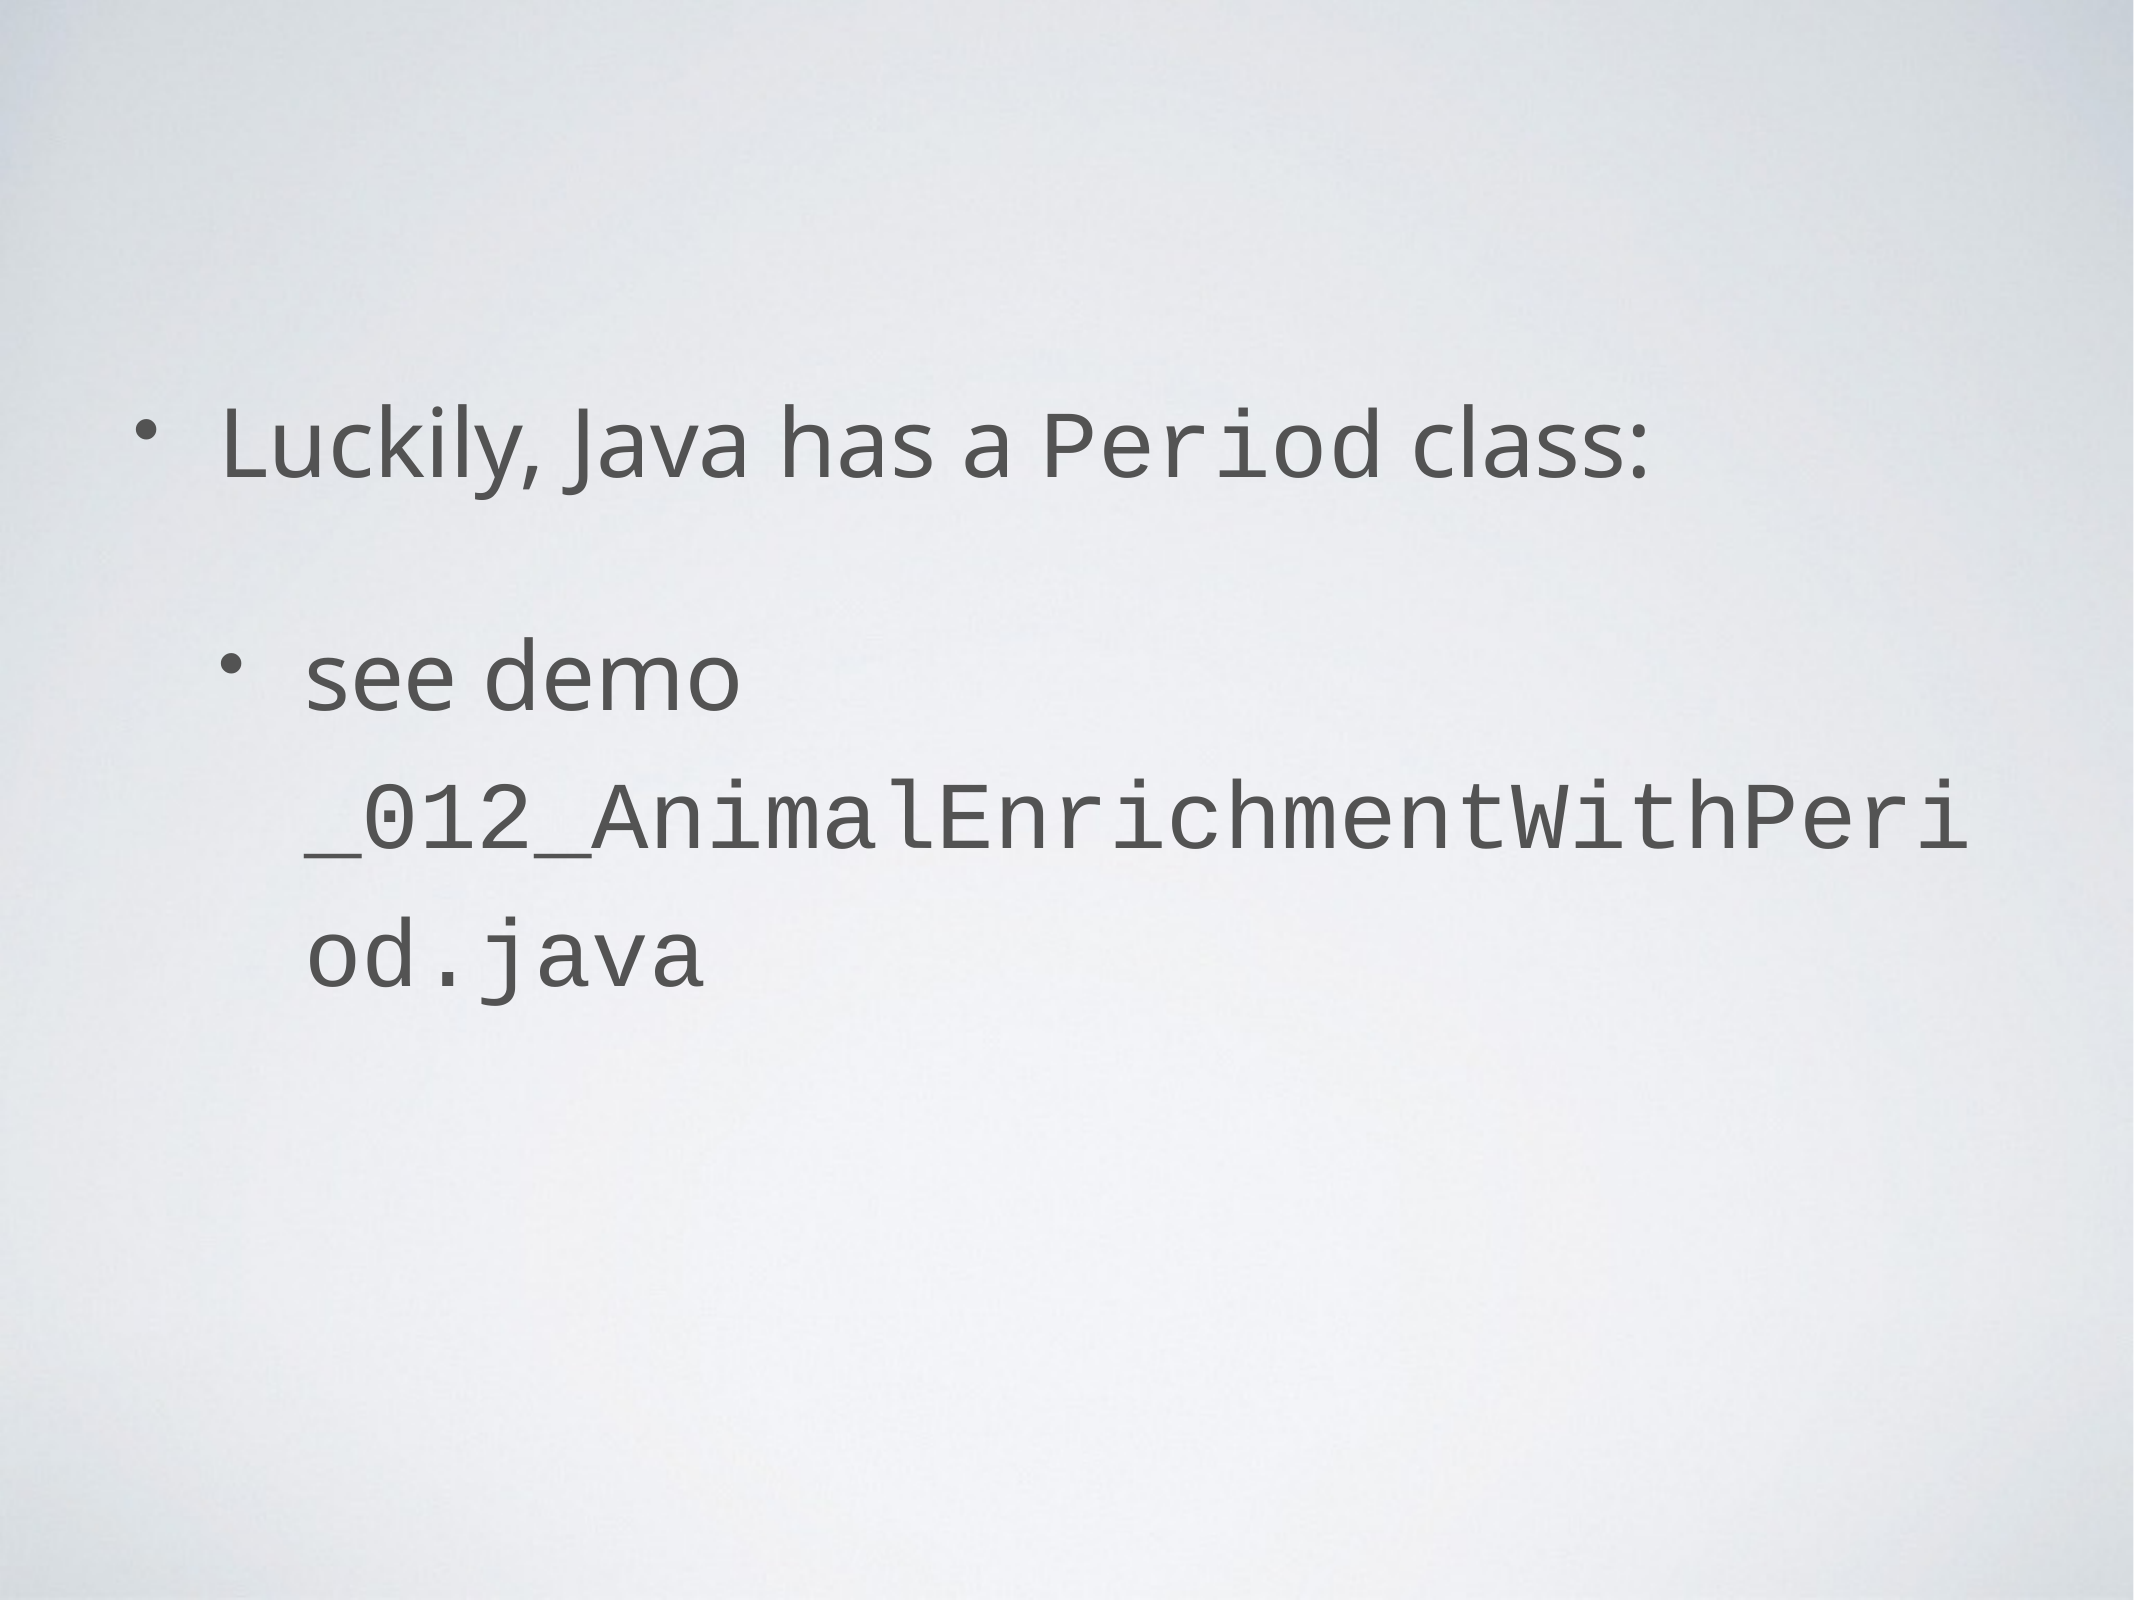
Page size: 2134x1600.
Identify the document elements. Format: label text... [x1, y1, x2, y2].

picture [0, 0, 2134, 1600]
list Luckily, Java has a Period class: see demo _012_AnimalEnrichmentWithPeriod.java [124, 124, 2007, 1474]
